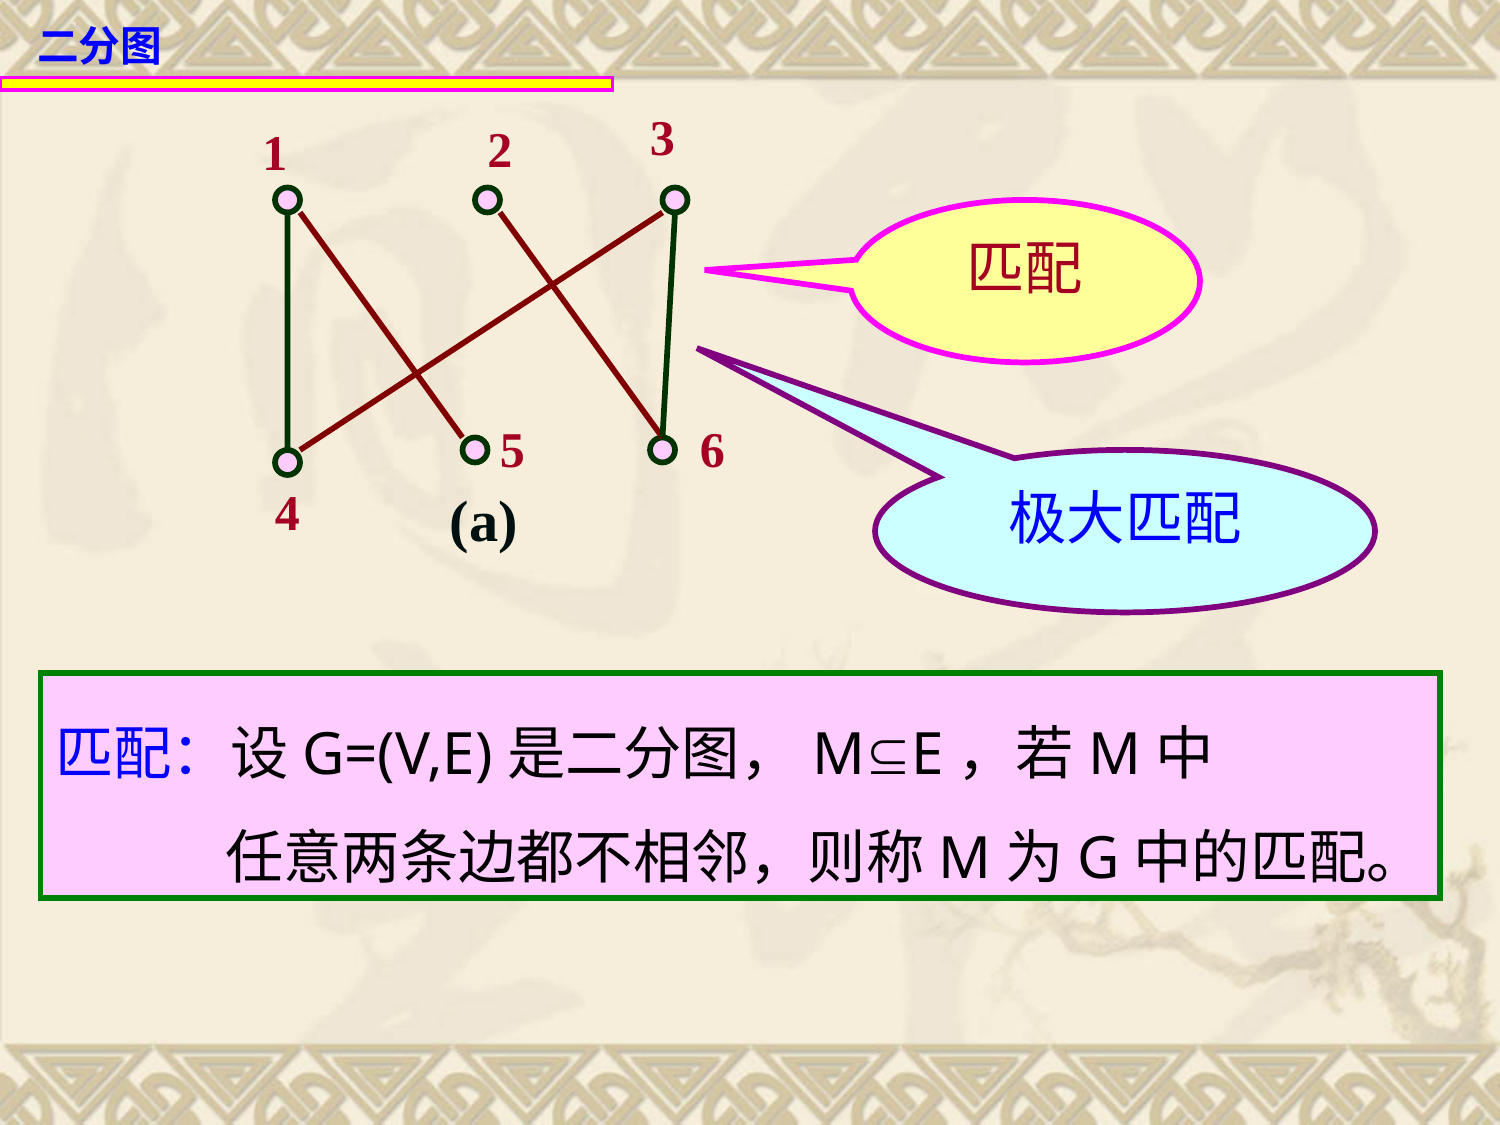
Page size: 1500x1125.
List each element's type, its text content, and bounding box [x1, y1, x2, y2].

text_box 3 [635, 97, 690, 173]
text_box 4 [260, 472, 315, 548]
text_box 匹配 [704, 199, 1201, 363]
text_box [0, 77, 613, 91]
text_box [275, 450, 301, 472]
text_box 2 [472, 109, 528, 186]
text_box 二分图 [22, 12, 425, 78]
text_box 极大匹配 [696, 348, 1376, 613]
text_box [275, 188, 301, 213]
text_box [462, 437, 485, 463]
text_box 1 [247, 112, 313, 188]
text_box 5 [485, 409, 540, 486]
text_box (a) [435, 474, 533, 561]
text_box 匹配：设G=(V,E)是二分图，ME，若M中 任意两条边都不相邻，则称M为G中的匹配。 [40, 673, 1440, 899]
text_box 6 [685, 409, 740, 486]
text_box [474, 187, 500, 213]
text_box [650, 437, 676, 463]
picture [0, 0, 1500, 1125]
text_box [662, 187, 688, 213]
